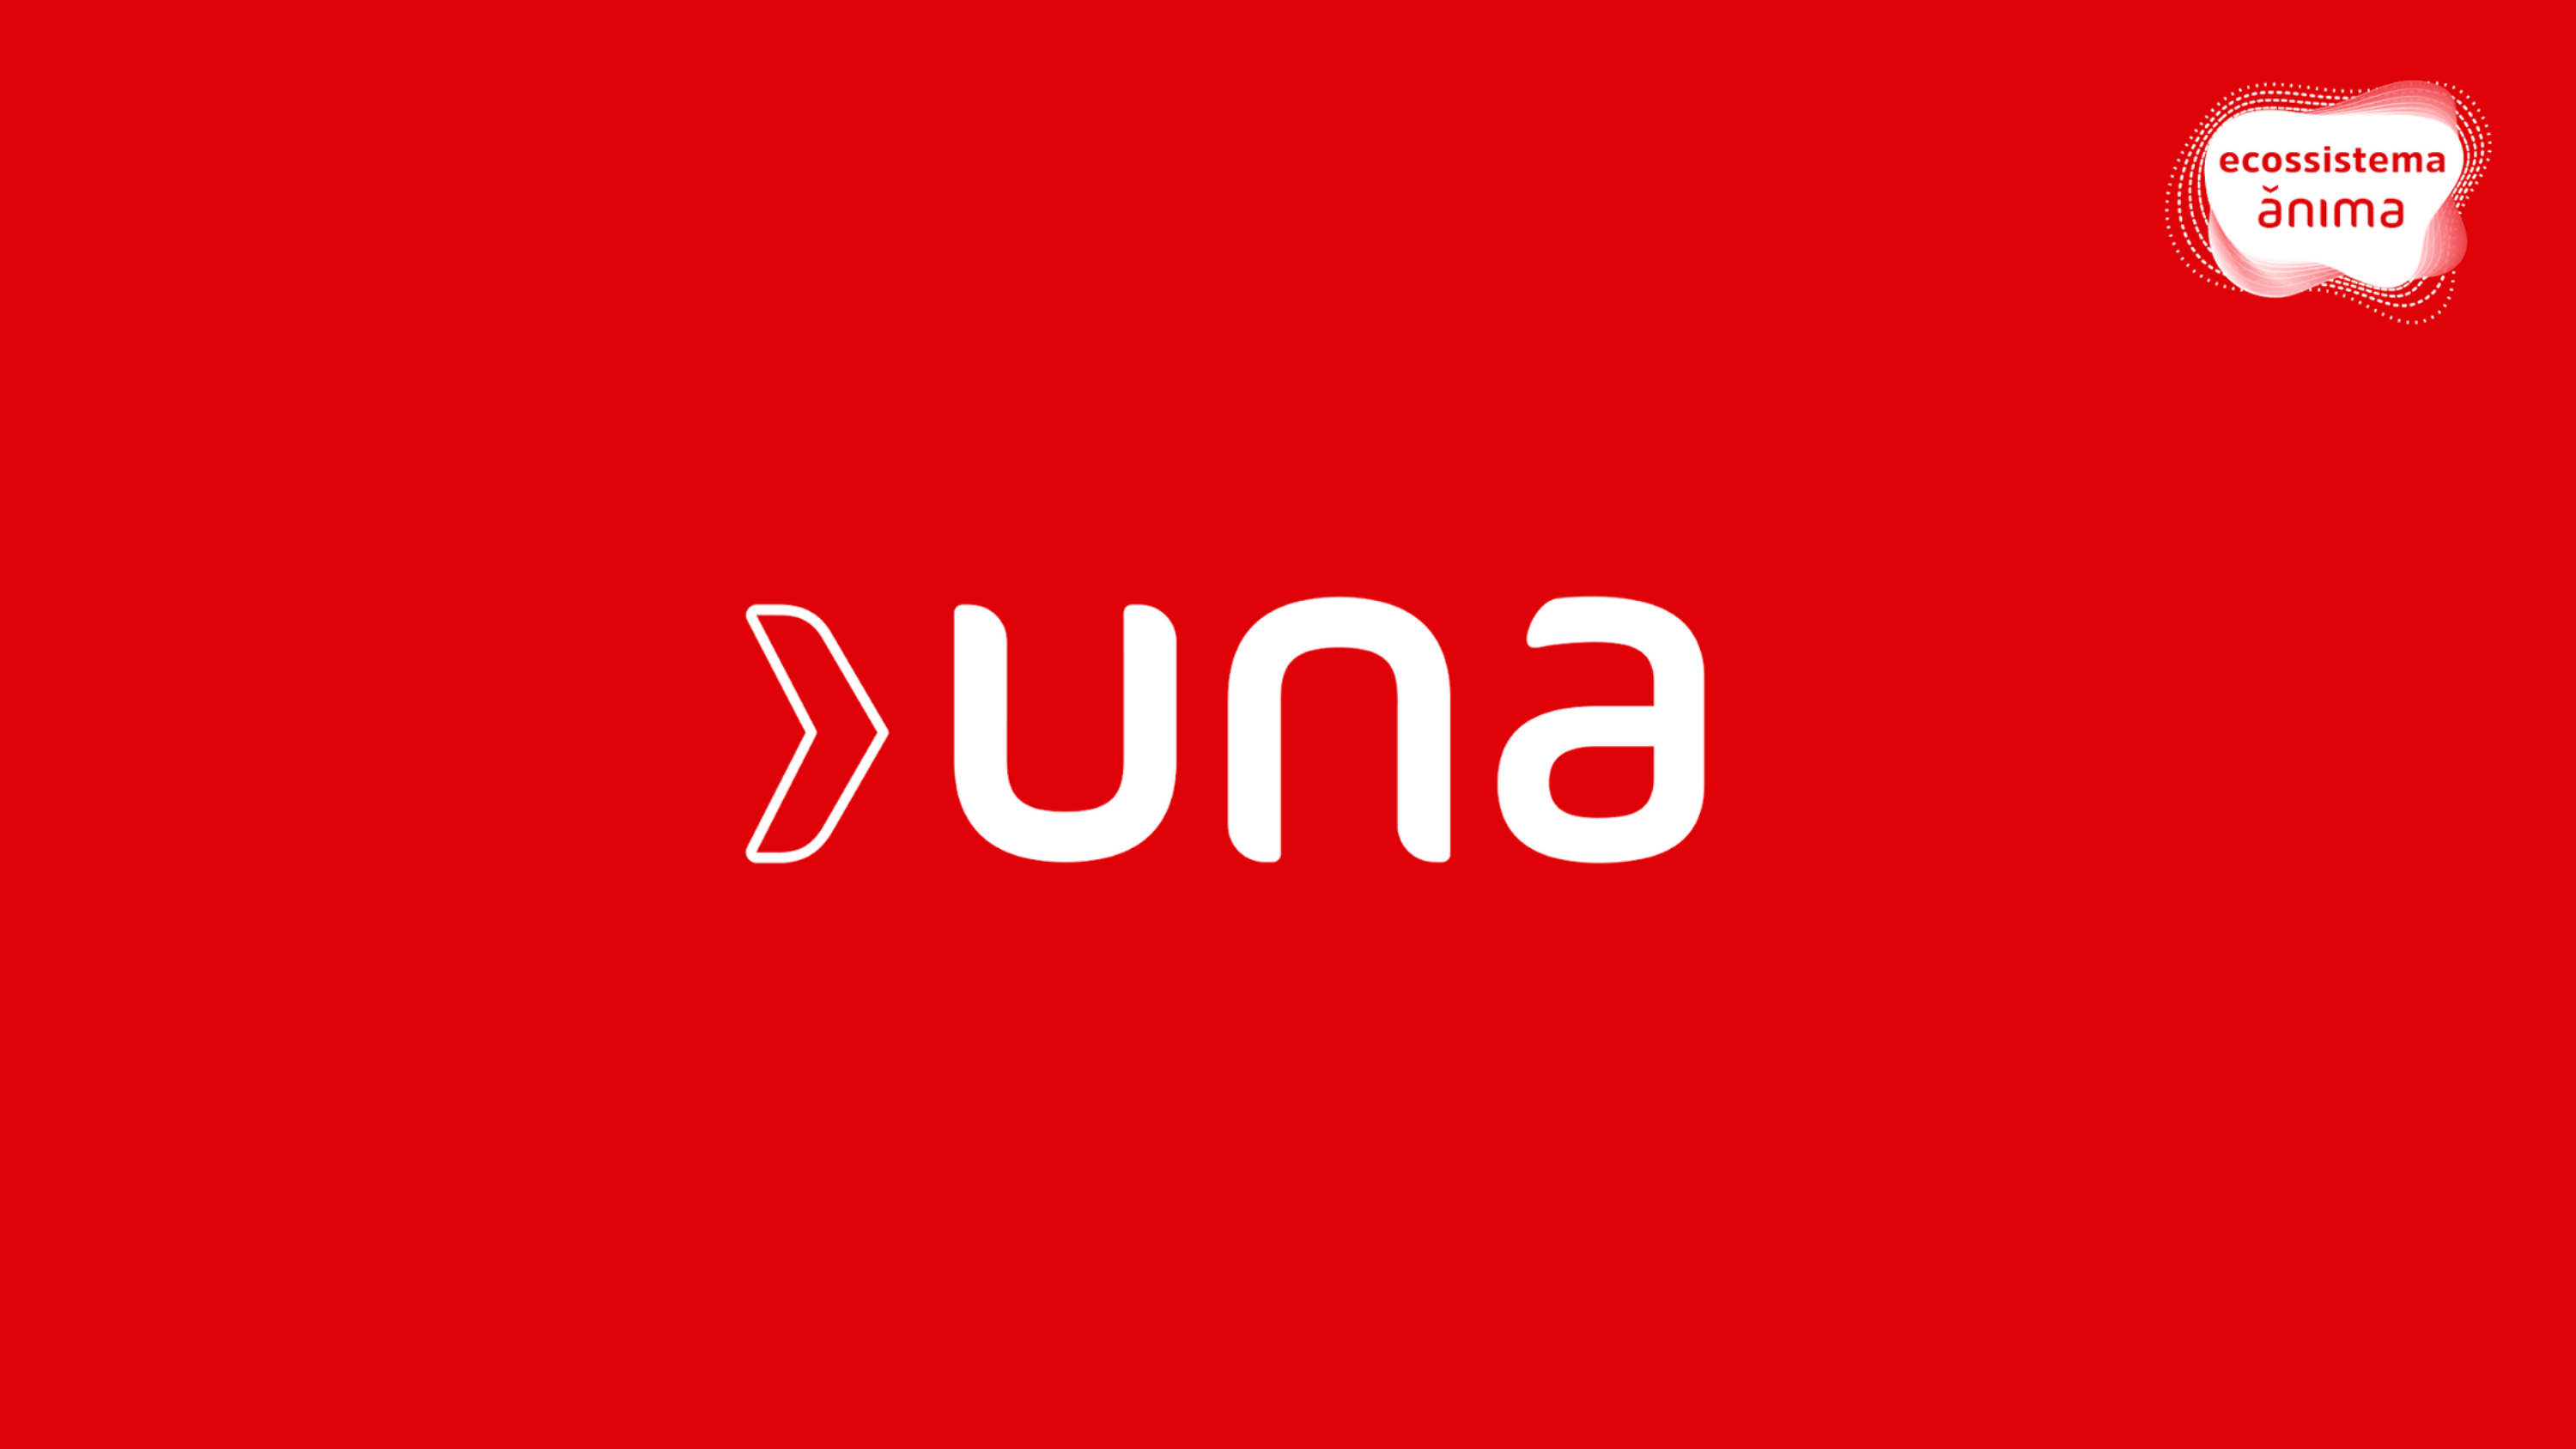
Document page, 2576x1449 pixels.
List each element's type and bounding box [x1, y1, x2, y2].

text_box [0, 0, 2576, 1449]
